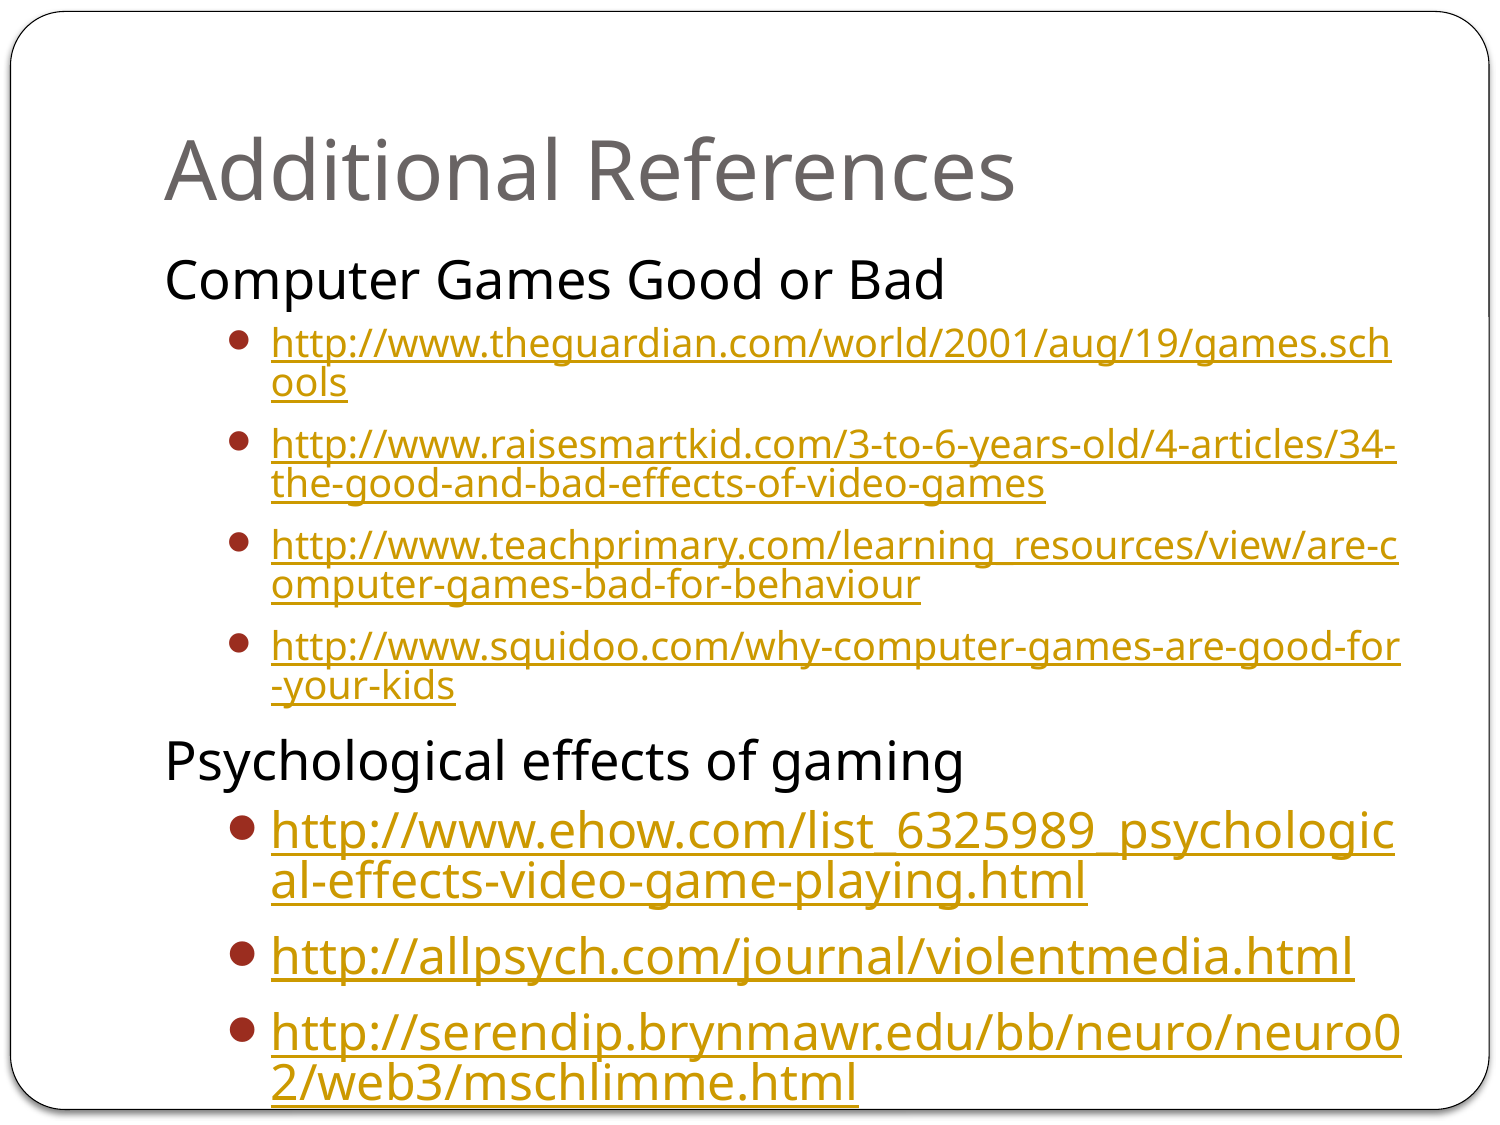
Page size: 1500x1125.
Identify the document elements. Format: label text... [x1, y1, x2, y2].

title Additional References [150, 45, 1425, 233]
list Computer Games Good or Bad http://www.theguardian.com/world/2001/aug/19/games.schools http://www.raisesmartkid.com/3-to-6-years-old/4-articles/34-the-good-and-bad-effects-of-video-games http://www.teachprimary.com/learning_resources/view/are-computer-games-bad-for-behaviour http://www.squidoo.com/why-computer-games-are-good-for-your-kids Psychological effects of gaming http://www.ehow.com/list_6325989_psychological-effects-video-game-playing.html http://allpsych.com/journal/violentmedia.html http://serendip.brynmawr.edu/bb/neuro/neuro02/web3/mschlimme.html http://www.psychologicalscience.org/index.php/news/releases/whats-the-psychological-effect-of-violent-video-games-on-children.html [150, 237, 1425, 988]
